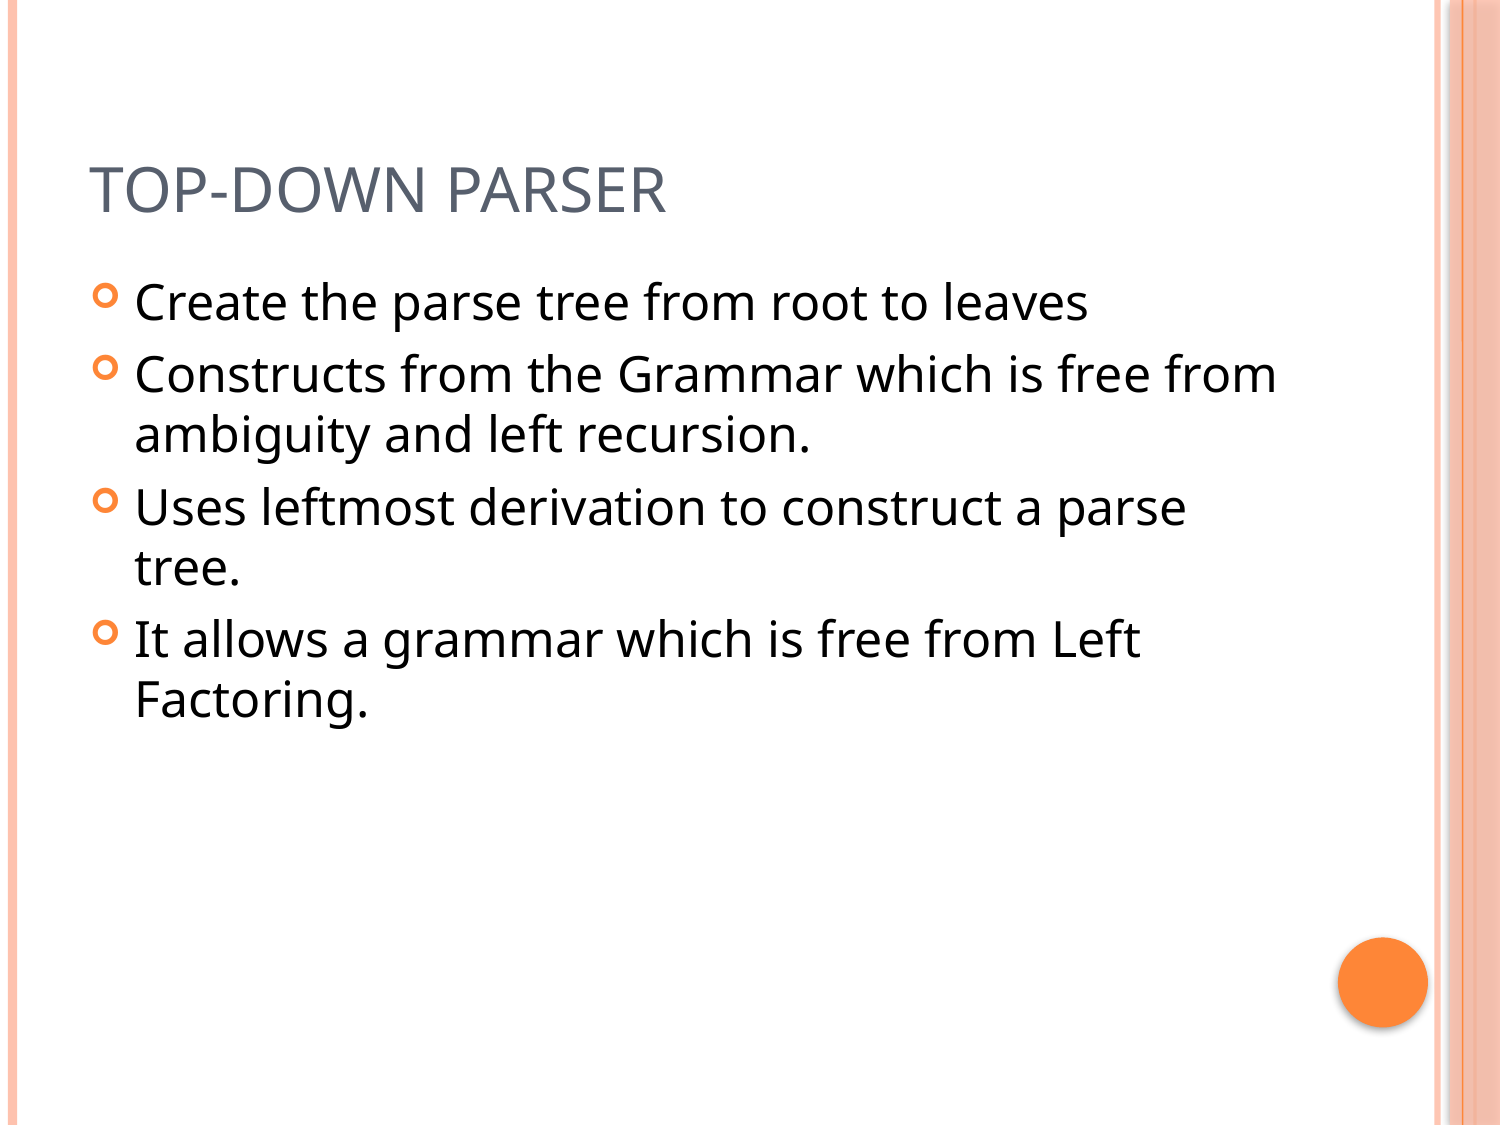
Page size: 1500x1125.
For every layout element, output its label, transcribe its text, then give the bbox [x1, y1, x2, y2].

list Create the parse tree from root to leaves Constructs from the Grammar which is free from ambiguity and left recursion. Uses leftmost derivation to construct a parse tree. It allows a grammar which is free from Left Factoring. [75, 262, 1300, 1062]
title Top-Down Parser [75, 45, 1300, 233]
